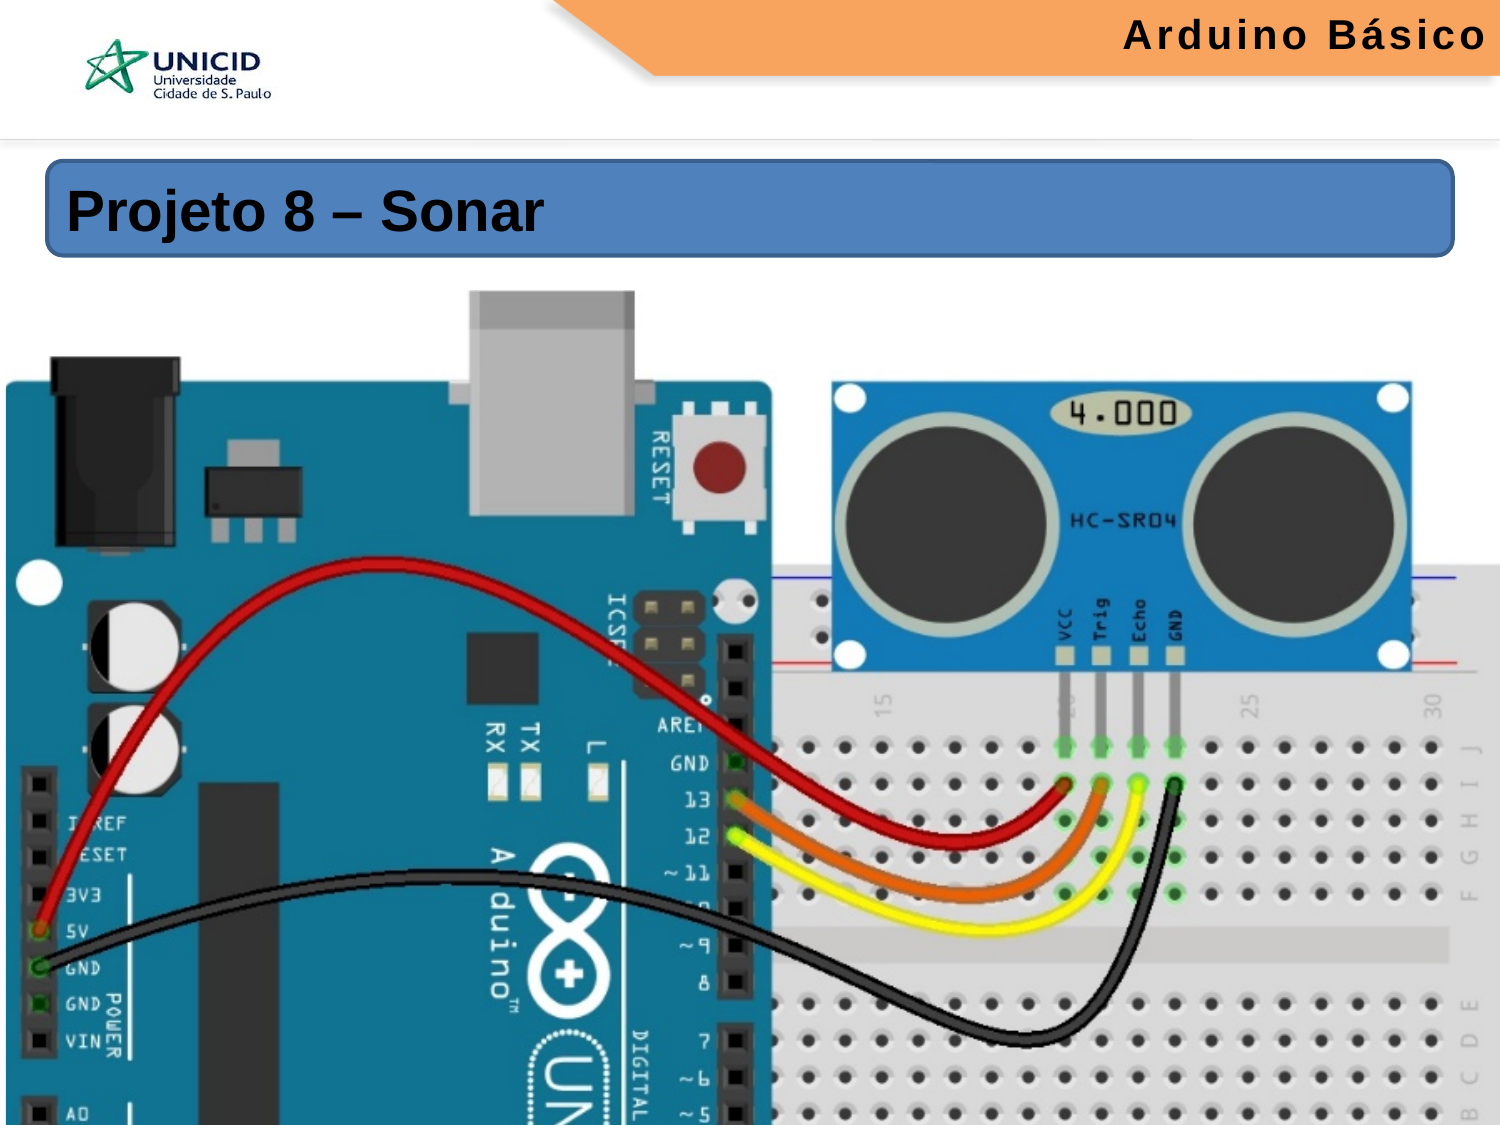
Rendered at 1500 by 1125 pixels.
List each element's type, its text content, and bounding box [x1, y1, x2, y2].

picture [39, 20, 329, 120]
picture [5, 287, 1500, 1125]
picture [538, 0, 1500, 88]
text_box Projeto 8 – Sonar [45, 158, 1455, 258]
